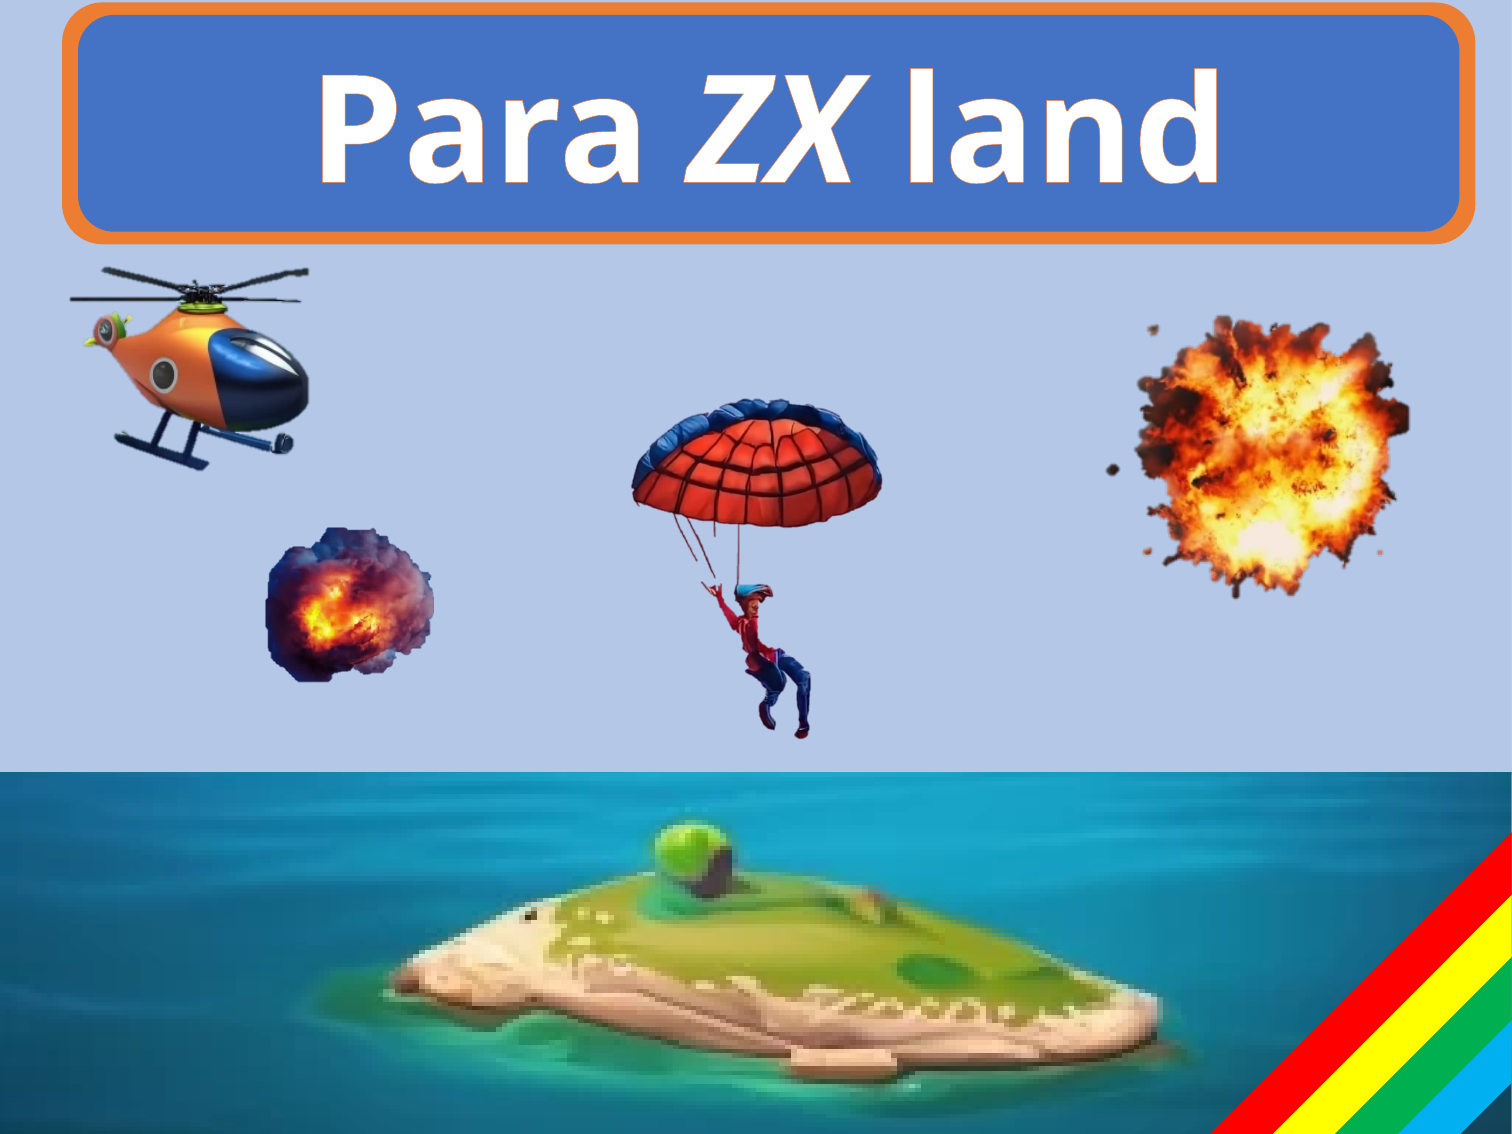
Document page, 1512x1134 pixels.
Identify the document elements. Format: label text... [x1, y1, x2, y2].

picture [246, 508, 442, 703]
text_box Para ZX land [164, 24, 1374, 220]
picture [0, 356, 1512, 1134]
picture [1463, 1085, 1512, 1134]
text_box [76, 13, 1461, 233]
picture [41, 203, 340, 502]
text_box [60, 1, 1477, 246]
picture [1084, 275, 1446, 637]
text_box [0, 0, 1512, 772]
